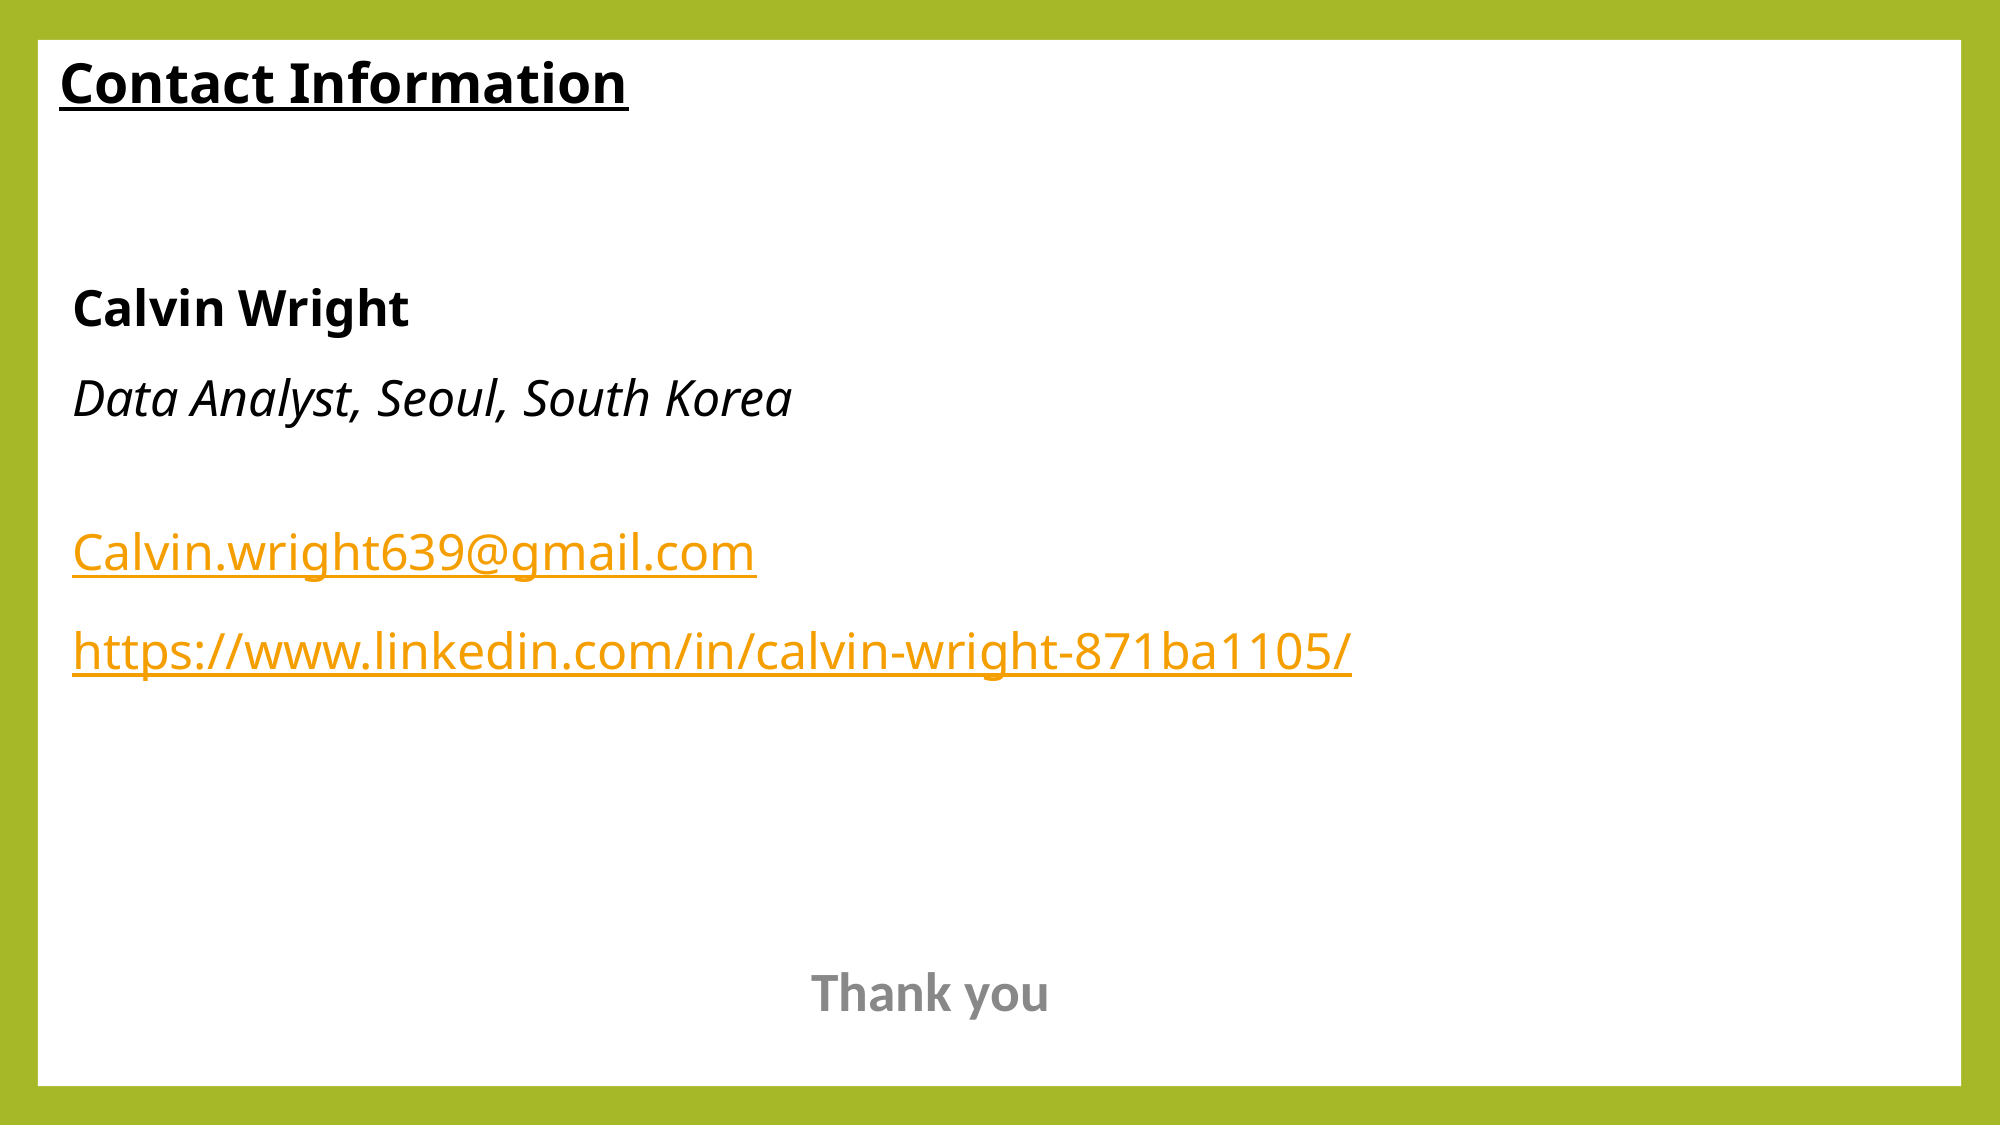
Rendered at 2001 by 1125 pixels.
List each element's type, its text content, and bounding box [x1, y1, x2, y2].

text_box Calvin Wright Data Analyst, Seoul, South Korea Calvin.wright639@gmail.com https://www.linkedin.com/in/calvin-wright-871ba1105/ [72, 246, 1819, 779]
text_box Thank you [129, 945, 1732, 1033]
list Contact Information [44, 53, 1840, 117]
